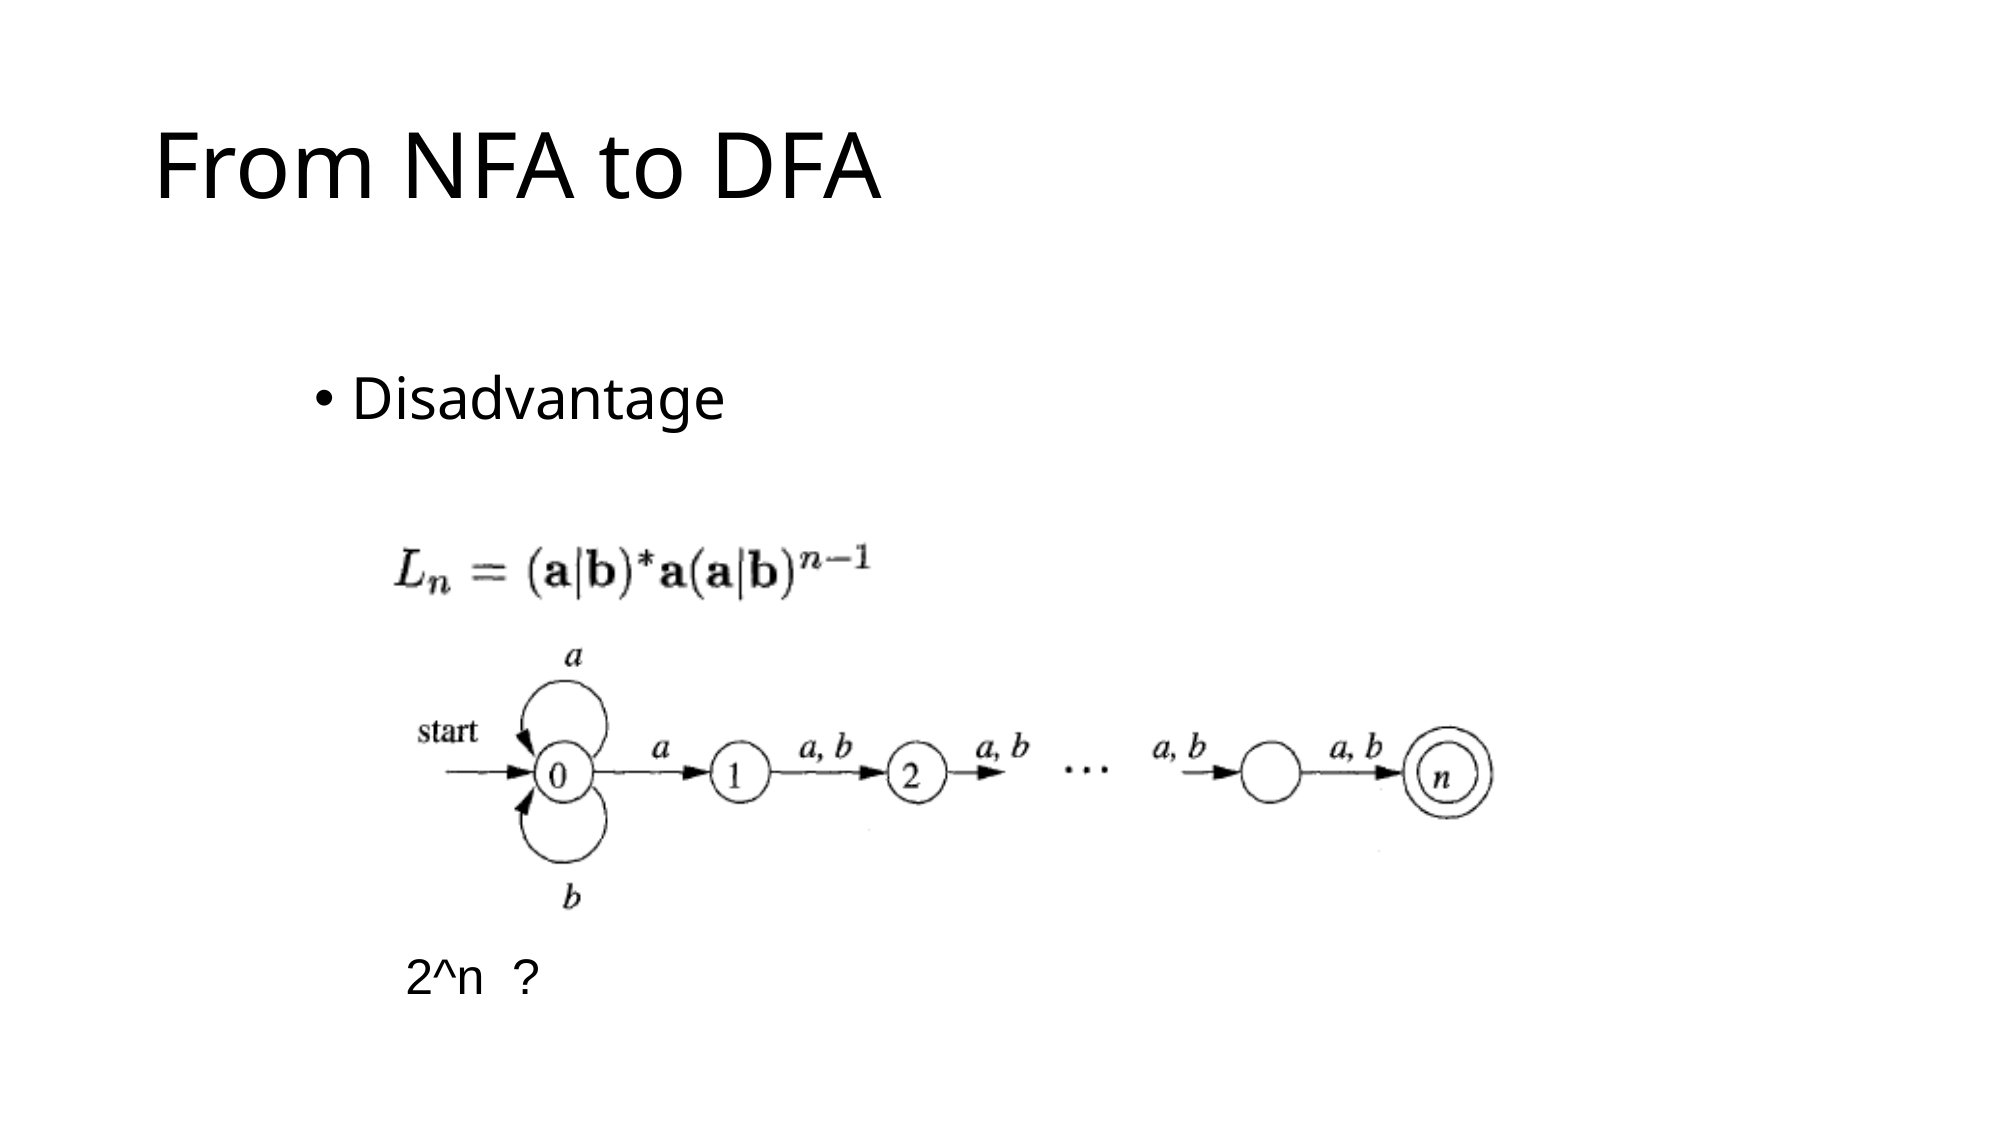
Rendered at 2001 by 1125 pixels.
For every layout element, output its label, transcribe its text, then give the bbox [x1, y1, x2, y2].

title From NFA to DFA [137, 59, 1863, 278]
picture [378, 538, 1533, 926]
list Disadvantage [299, 361, 1643, 632]
text_box 2^n ? [390, 937, 1551, 1013]
